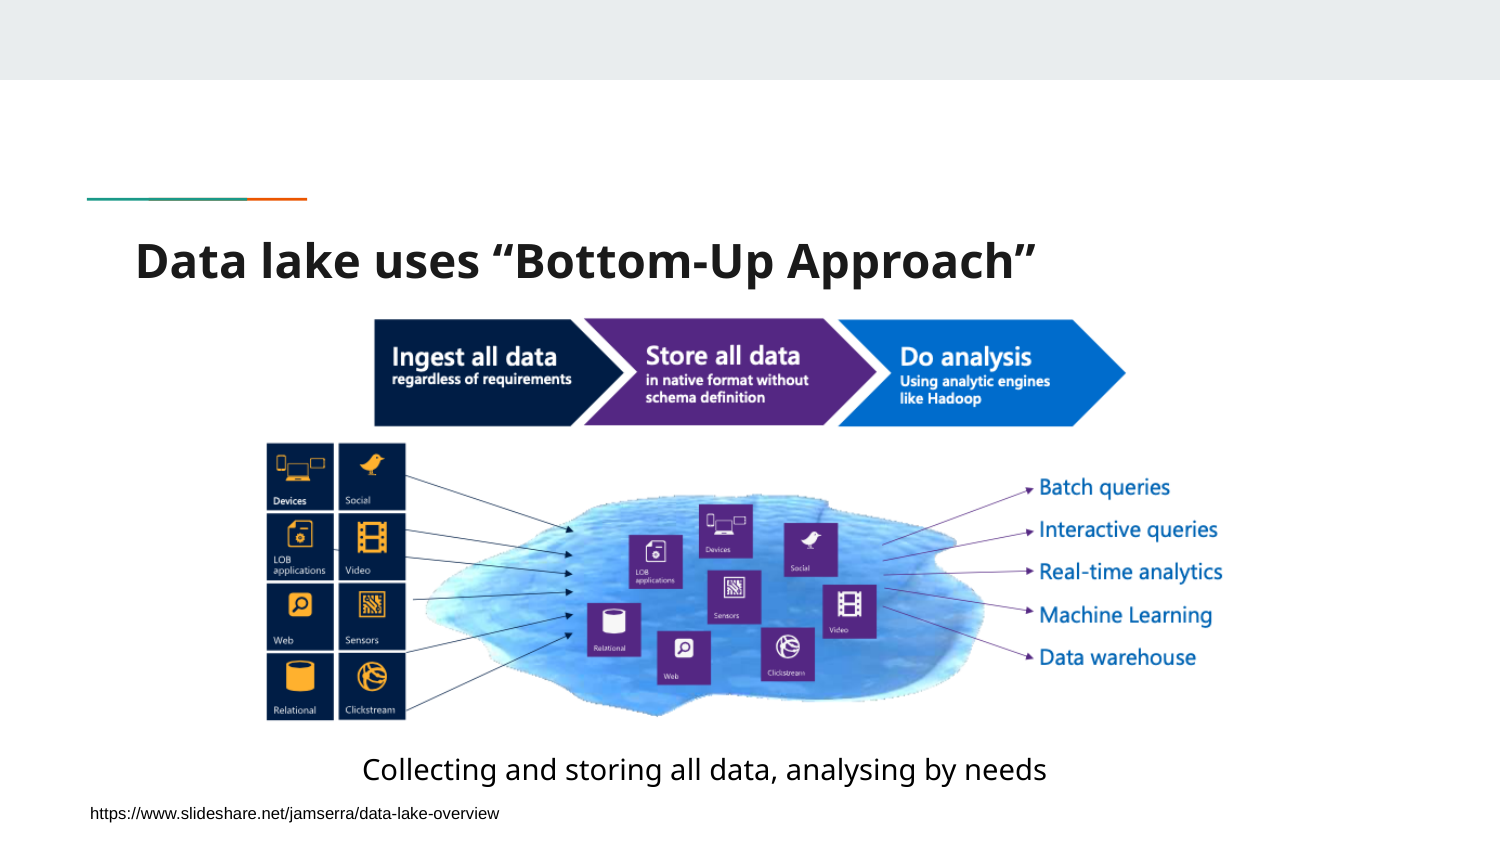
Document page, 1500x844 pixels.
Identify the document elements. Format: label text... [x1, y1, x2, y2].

title Data lake uses “Bottom-Up Approach” [119, 216, 1381, 305]
text_box https://www.slideshare.net/jamserra/data-lake-overview [75, 793, 683, 834]
text_box Collecting and storing all data, analysing by needs [347, 765, 1236, 802]
picture [217, 292, 1260, 757]
